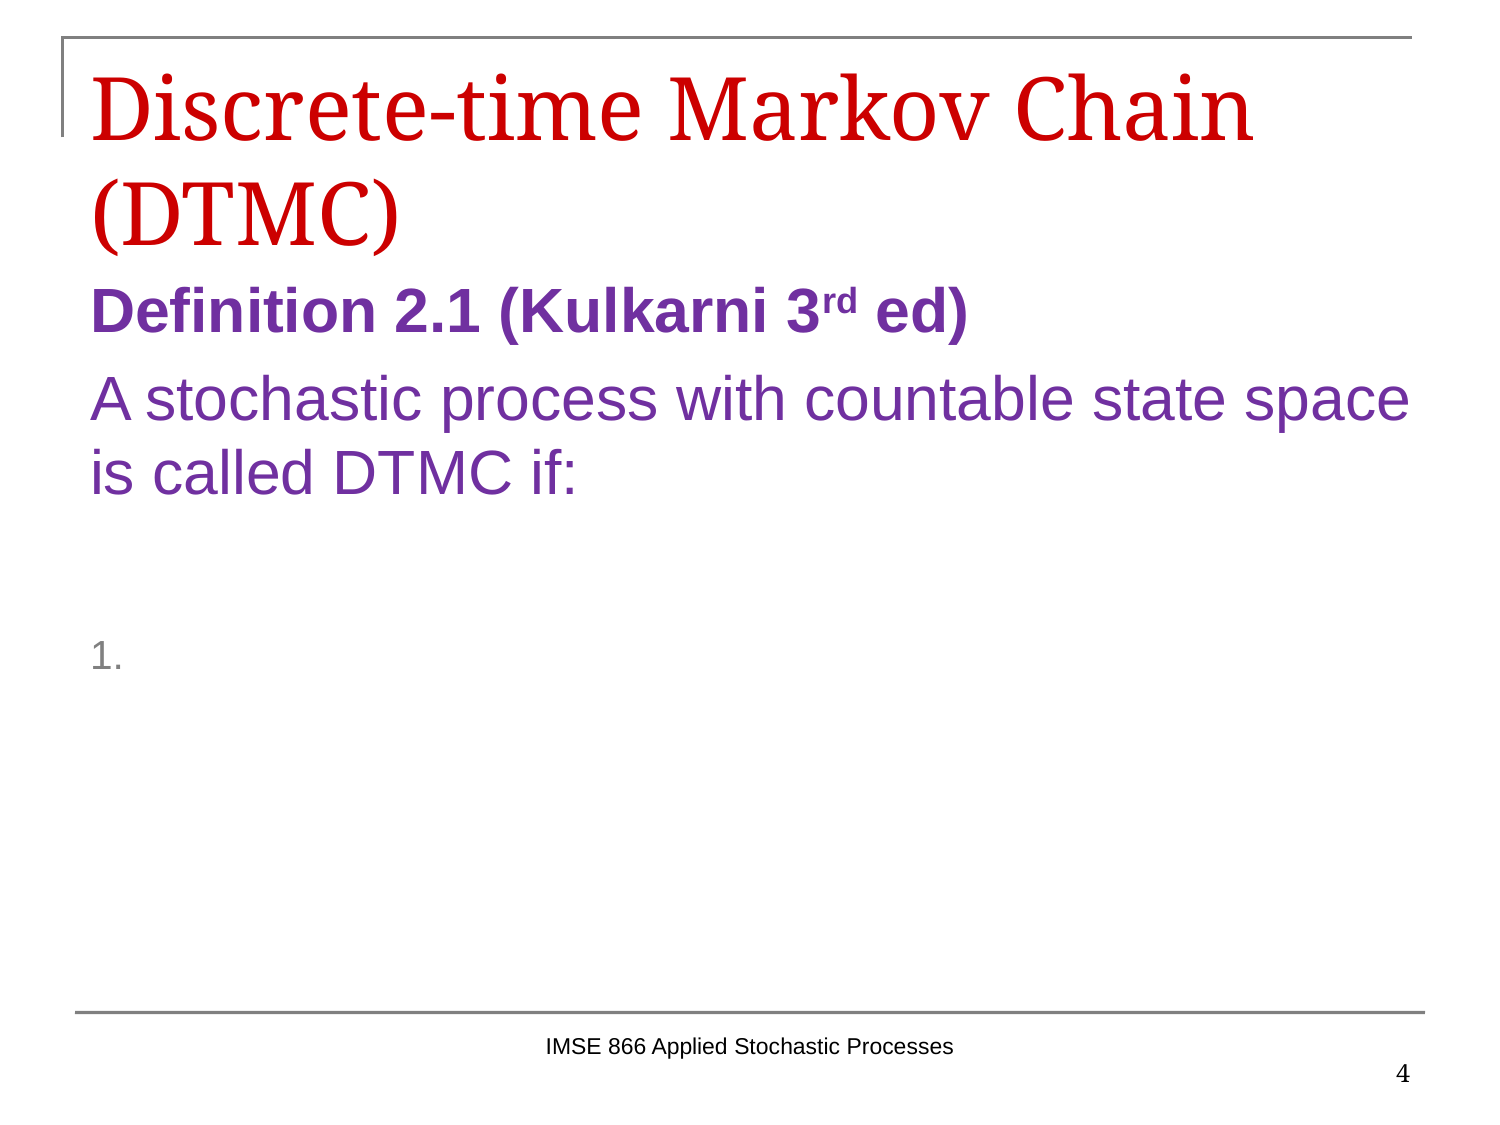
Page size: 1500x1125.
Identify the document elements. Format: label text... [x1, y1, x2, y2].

slide_number 4 [1074, 1023, 1426, 1100]
title Discrete-time Markov Chain (DTMC) [74, 45, 1426, 233]
footer IMSE 866 Applied Stochastic Processes [512, 1024, 988, 1100]
